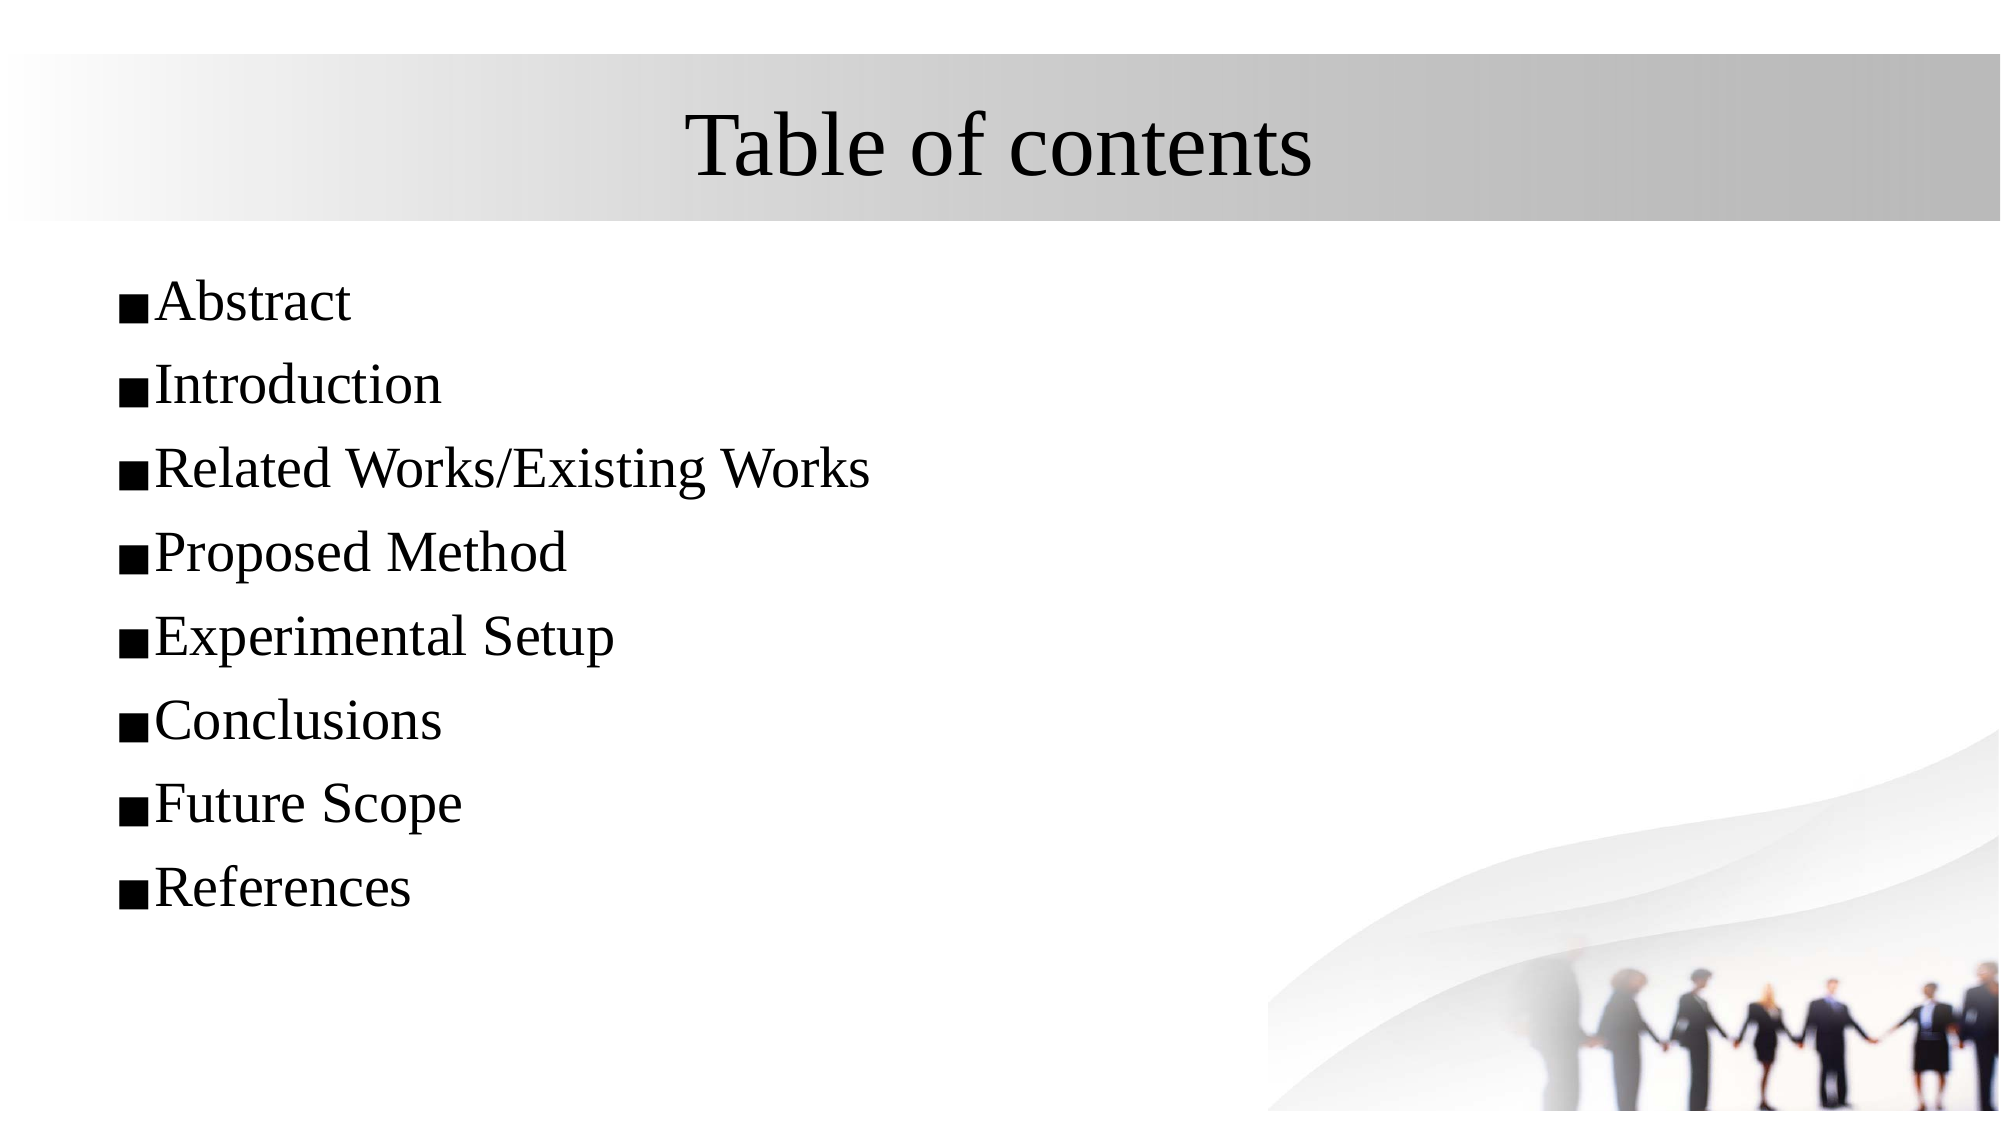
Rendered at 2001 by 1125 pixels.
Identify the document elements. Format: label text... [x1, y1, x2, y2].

title Table of contents [99, 44, 1901, 233]
picture [1268, 728, 1999, 1111]
list Abstract Introduction Related Works/Existing Works Proposed Method Experimental Setup Conclusions Future Scope References [99, 262, 1901, 1006]
